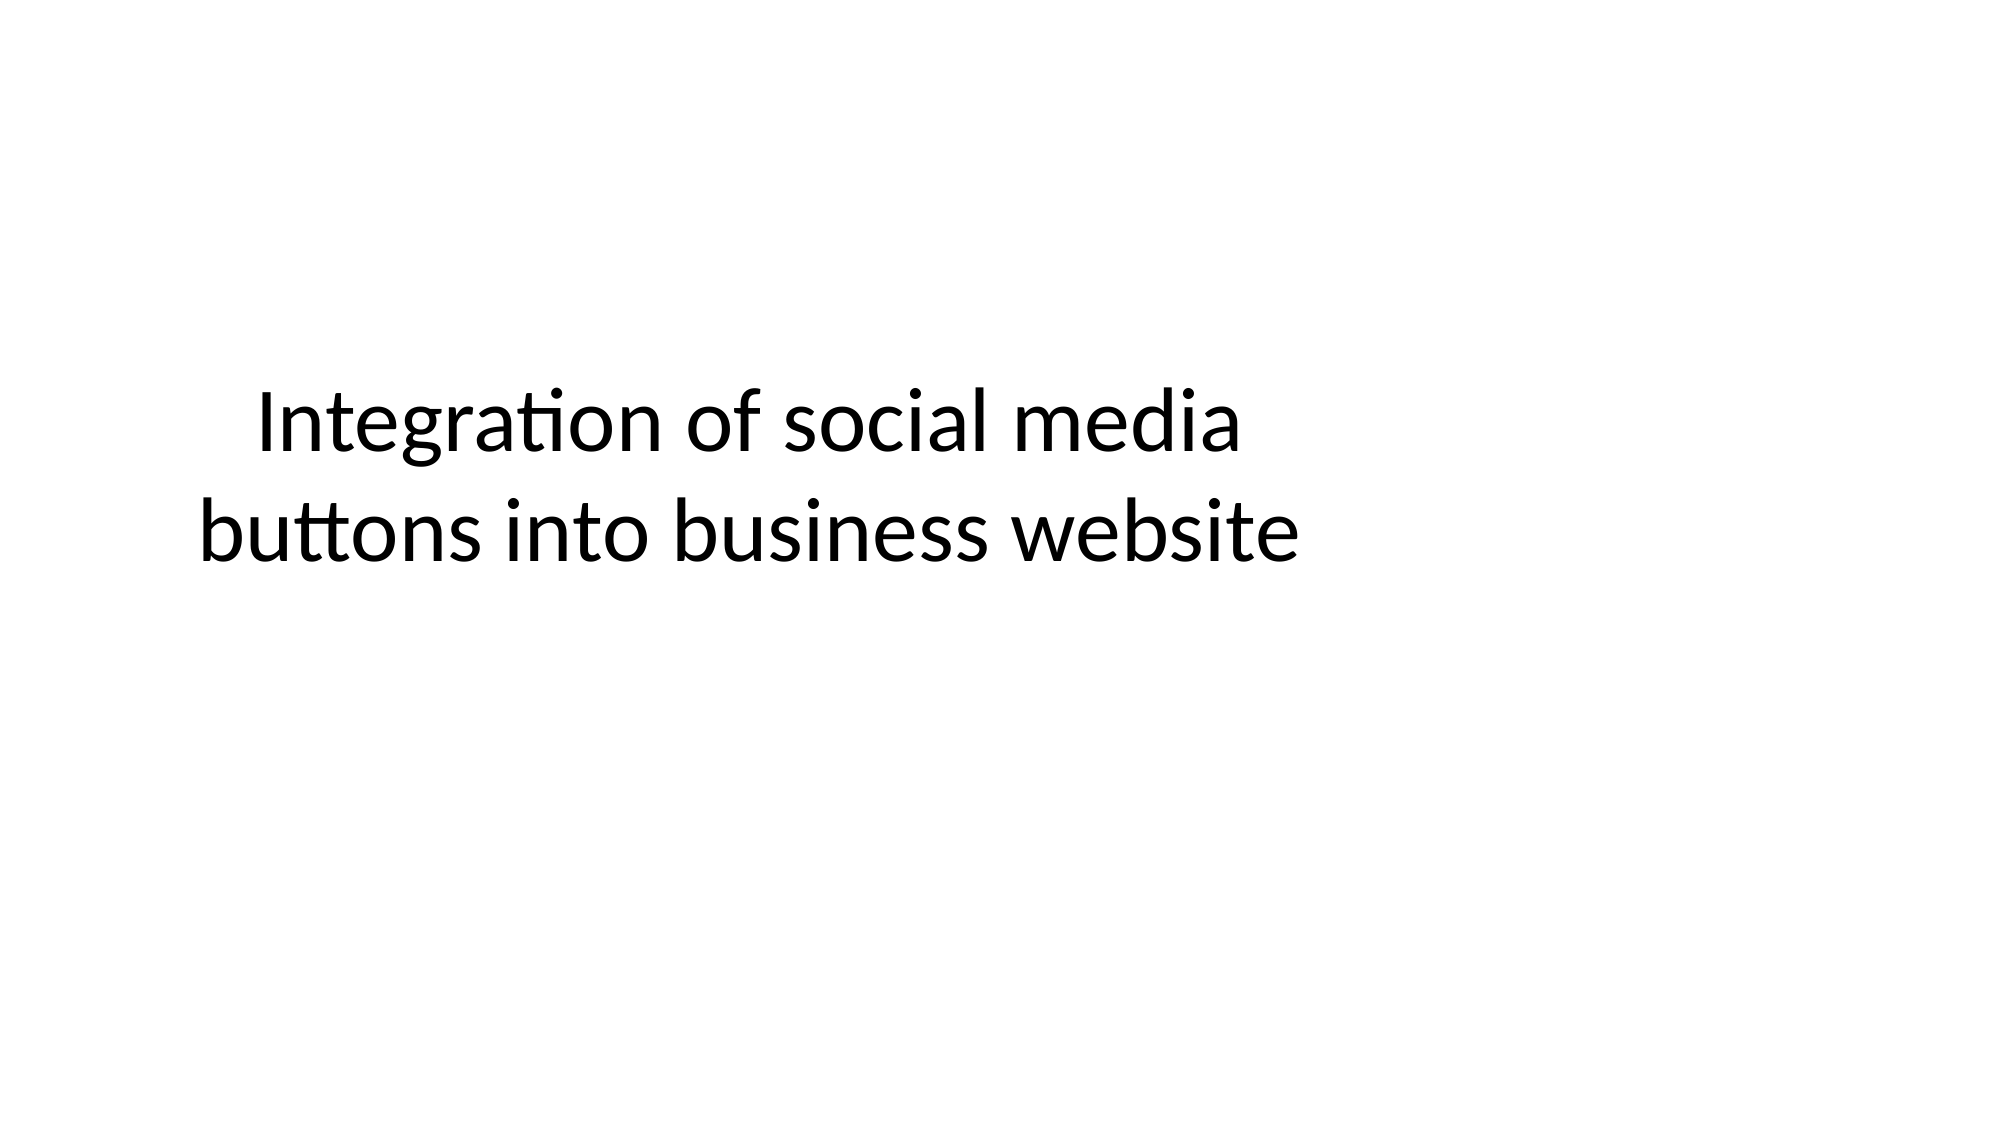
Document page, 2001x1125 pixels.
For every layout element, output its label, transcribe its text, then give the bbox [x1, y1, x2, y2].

title Integration of social media buttons into business website [112, 349, 1388, 591]
